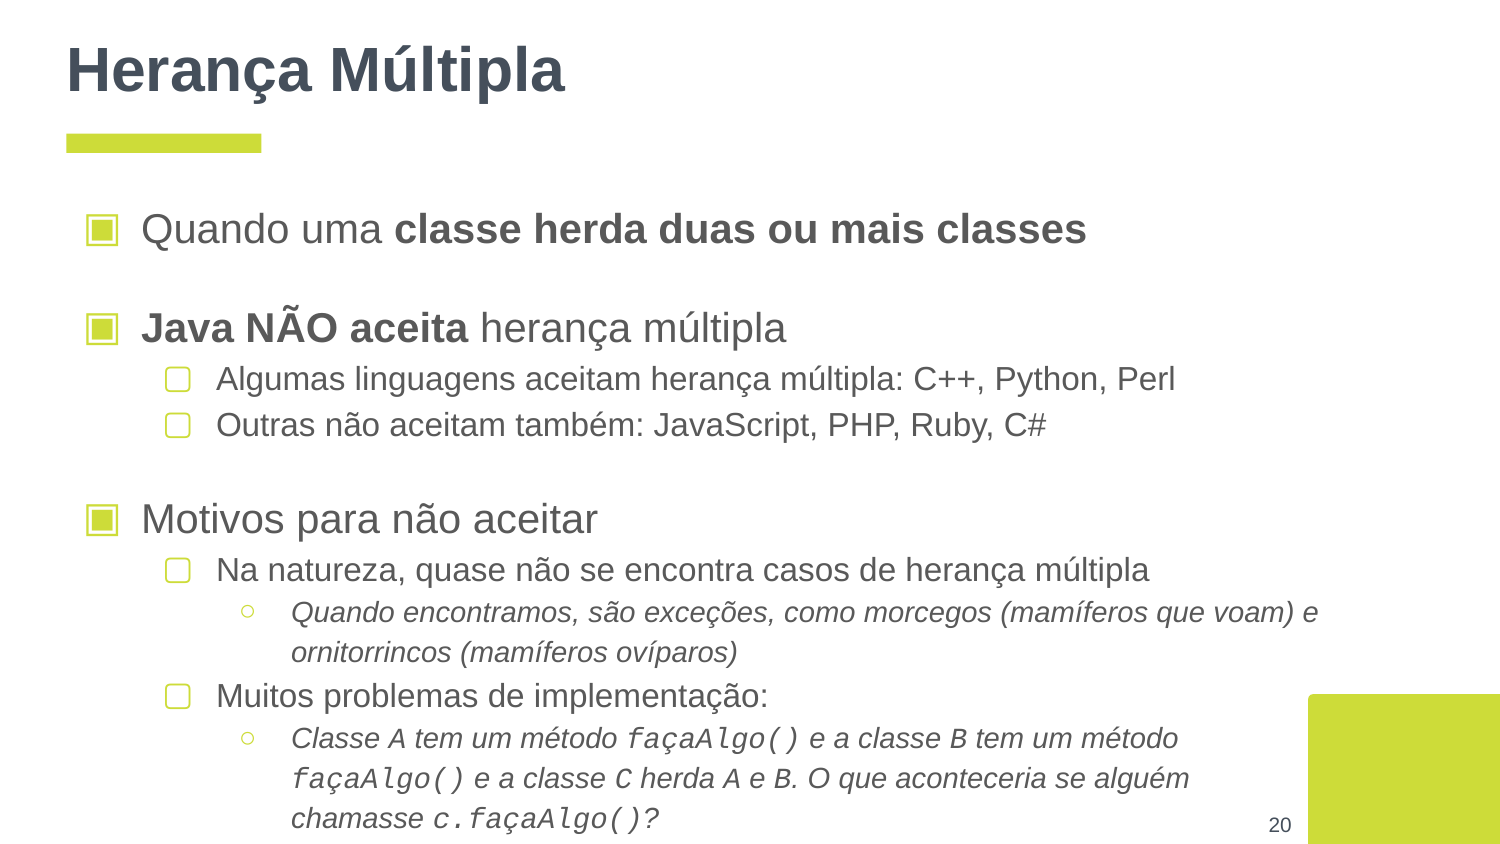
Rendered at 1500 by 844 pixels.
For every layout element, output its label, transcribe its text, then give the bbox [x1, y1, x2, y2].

list Quando uma classe herda duas ou mais classes Java NÃO aceita herança múltipla Algumas linguagens aceitam herança múltipla: C++, Python, Perl Outras não aceitam também: JavaScript, PHP, Ruby, C# Motivos para não aceitar Na natureza, quase não se encontra casos de herança múltipla Quando encontramos, são exceções, como morcegos (mamíferos que voam) e ornitorrincos (mamíferos ovíparos) Muitos problemas de implementação: Classe A tem um método façaAlgo() e a classe B tem um método façaAlgo() e a classe C herda A e B. O que aconteceria se alguém chamasse c.façaAlgo()? [51, 179, 1449, 835]
title Herança Múltipla [51, 0, 1449, 134]
slide_number ‹#› [1216, 791, 1307, 844]
